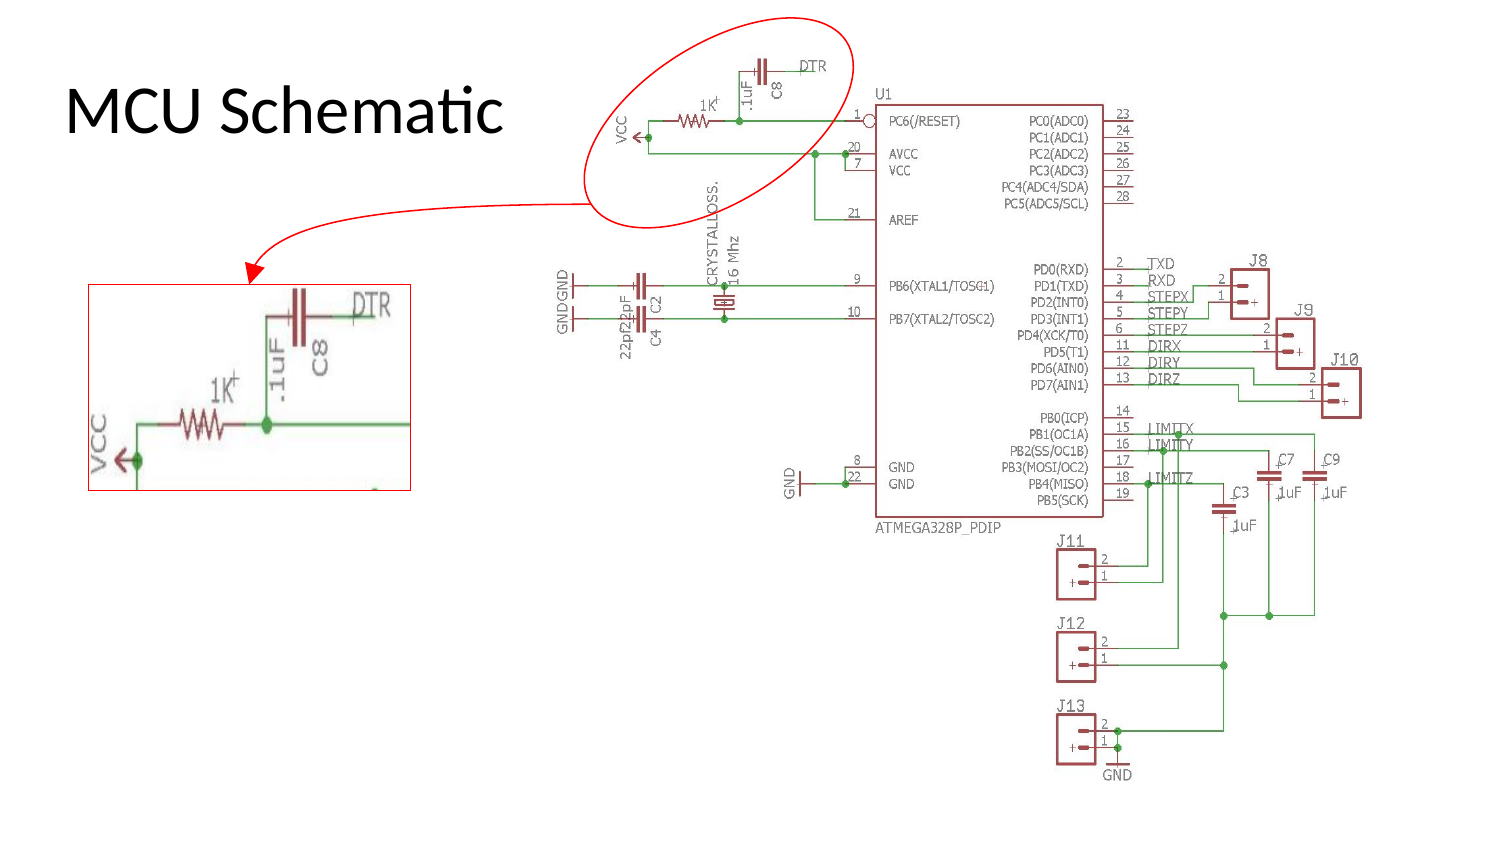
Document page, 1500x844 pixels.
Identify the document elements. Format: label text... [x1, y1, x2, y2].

picture [548, 41, 1392, 801]
text_box [706, 17, 846, 40]
picture [88, 284, 411, 492]
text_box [249, 204, 592, 285]
title MCU Schematic [25, 63, 543, 158]
